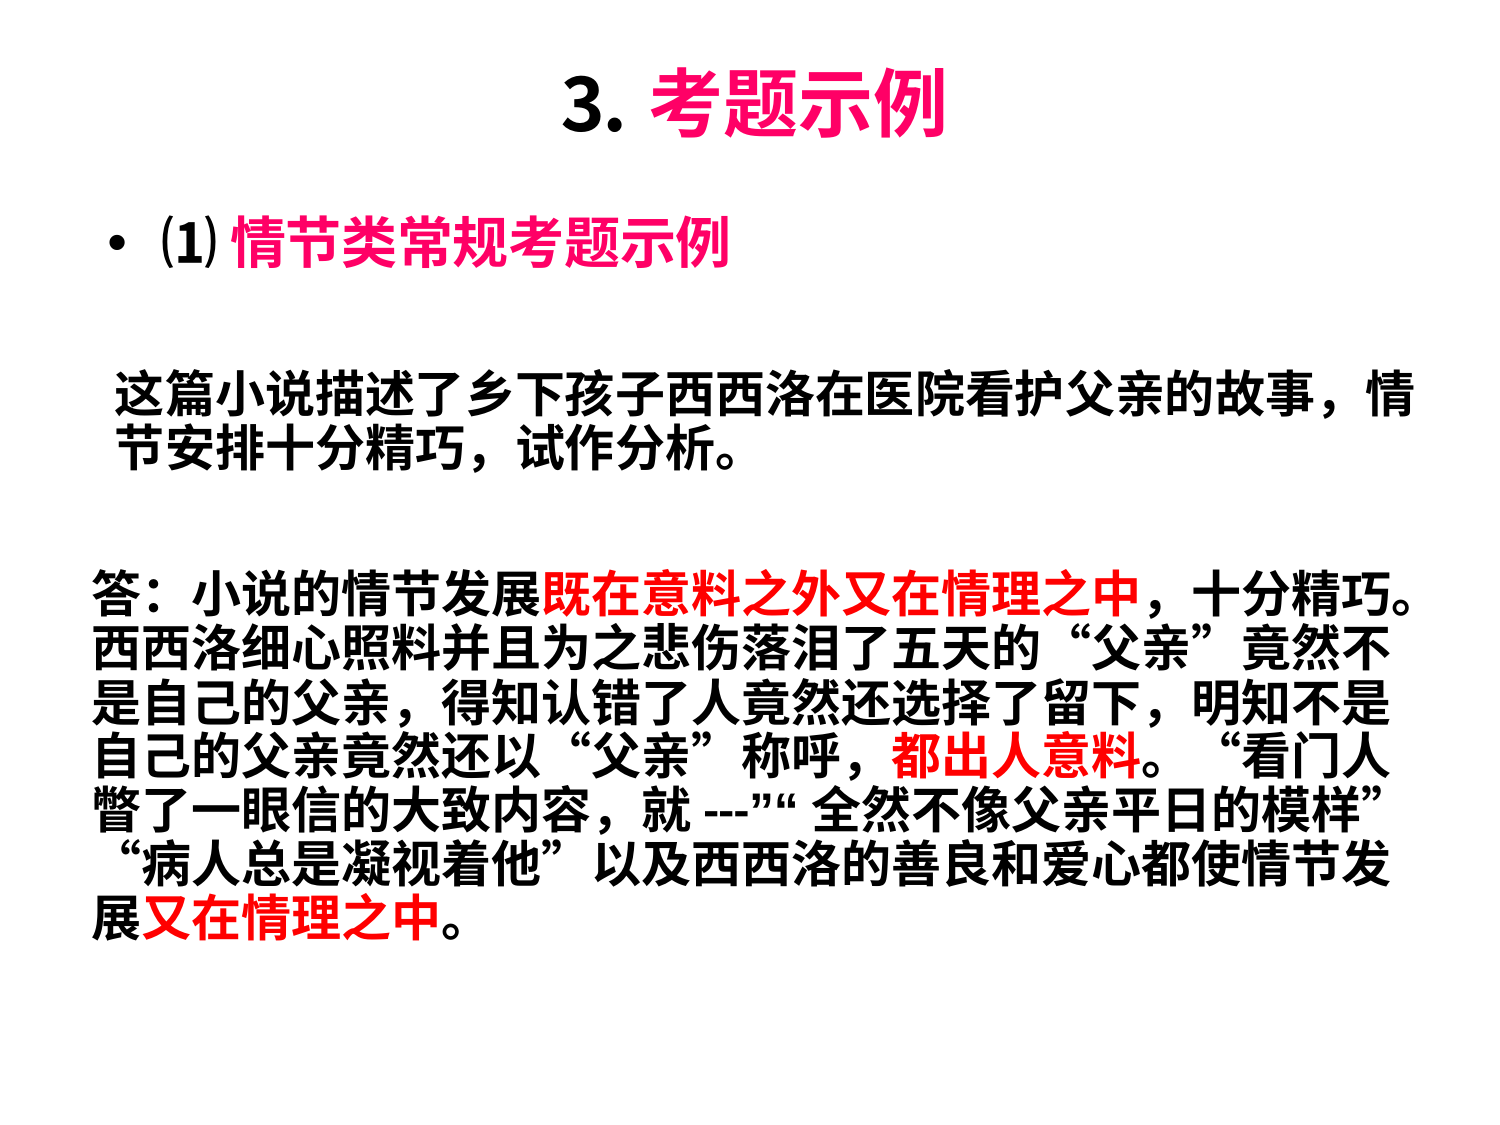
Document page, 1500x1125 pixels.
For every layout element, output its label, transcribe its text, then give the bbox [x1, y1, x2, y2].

text_box 这篇小说描述了乡下孩子西西洛在医院看护父亲的故事，情节安排十分精巧，试作分析。 [100, 361, 1447, 485]
text_box 答：小说的情节发展既在意料之外又在情理之中，十分精巧。西西洛细心照料并且为之悲伤落泪了五天的“父亲”竟然不是自己的父亲，得知认错了人竟然还选择了留下，明知不是自己的父亲竟然还以“父亲”称呼，都出人意料。“看门人瞥了一眼信的大致内容，就---”“全然不像父亲平日的模样”“病人总是凝视着他”以及西西洛的善良和爱心都使情节发展又在情理之中。 [76, 562, 1447, 955]
title ⒊考题示例 [76, 7, 1427, 195]
list ⑴情节类常规考题示例 [92, 208, 1443, 284]
